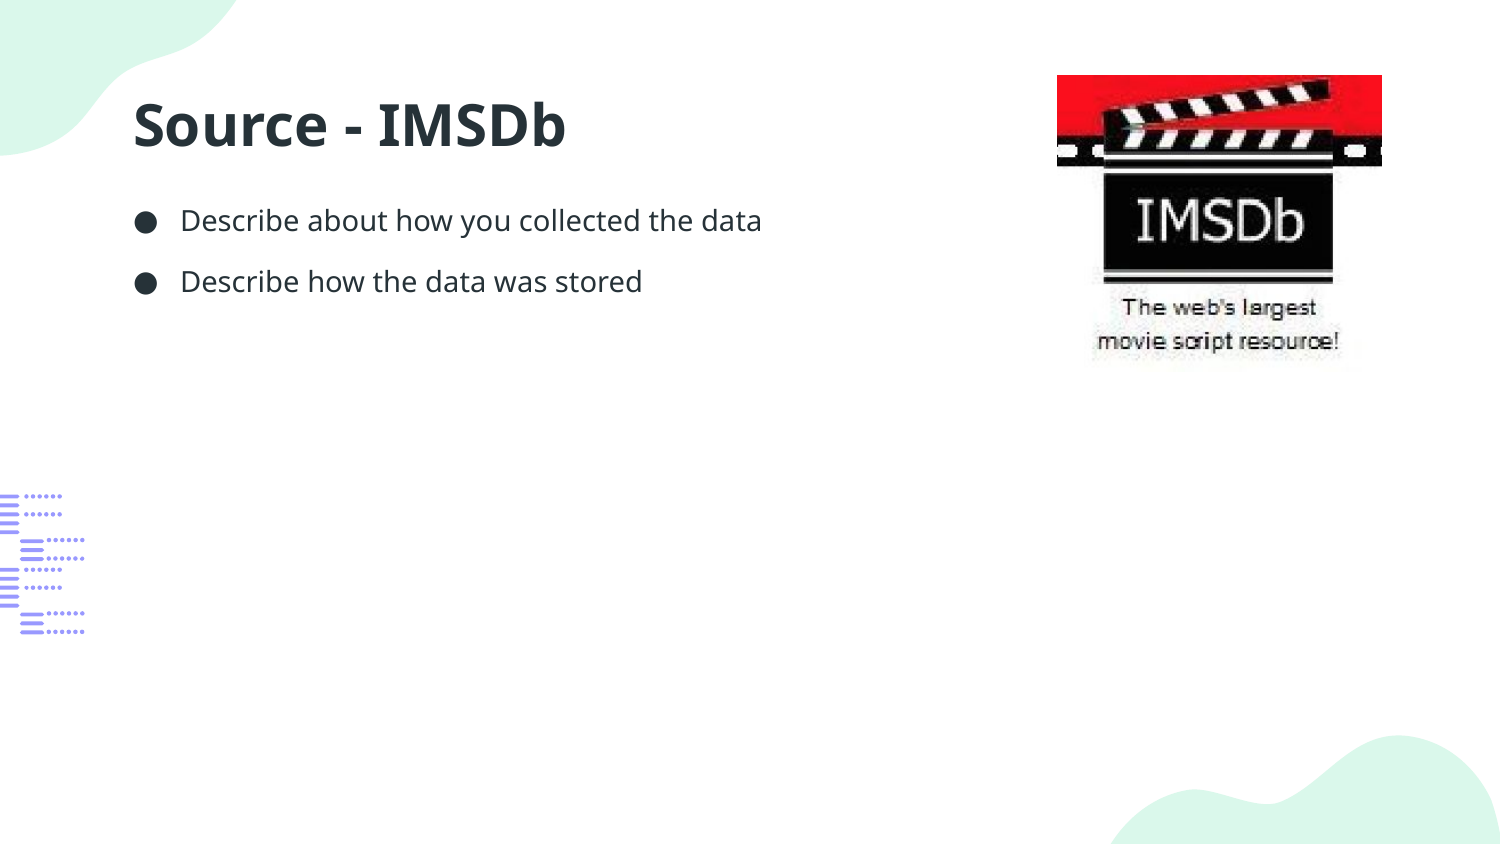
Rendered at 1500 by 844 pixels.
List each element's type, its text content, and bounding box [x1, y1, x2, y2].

title Source - IMSDb [118, 72, 1382, 167]
list Describe about how you collected the data Describe how the data was stored [118, 181, 1052, 266]
picture [1057, 75, 1383, 372]
